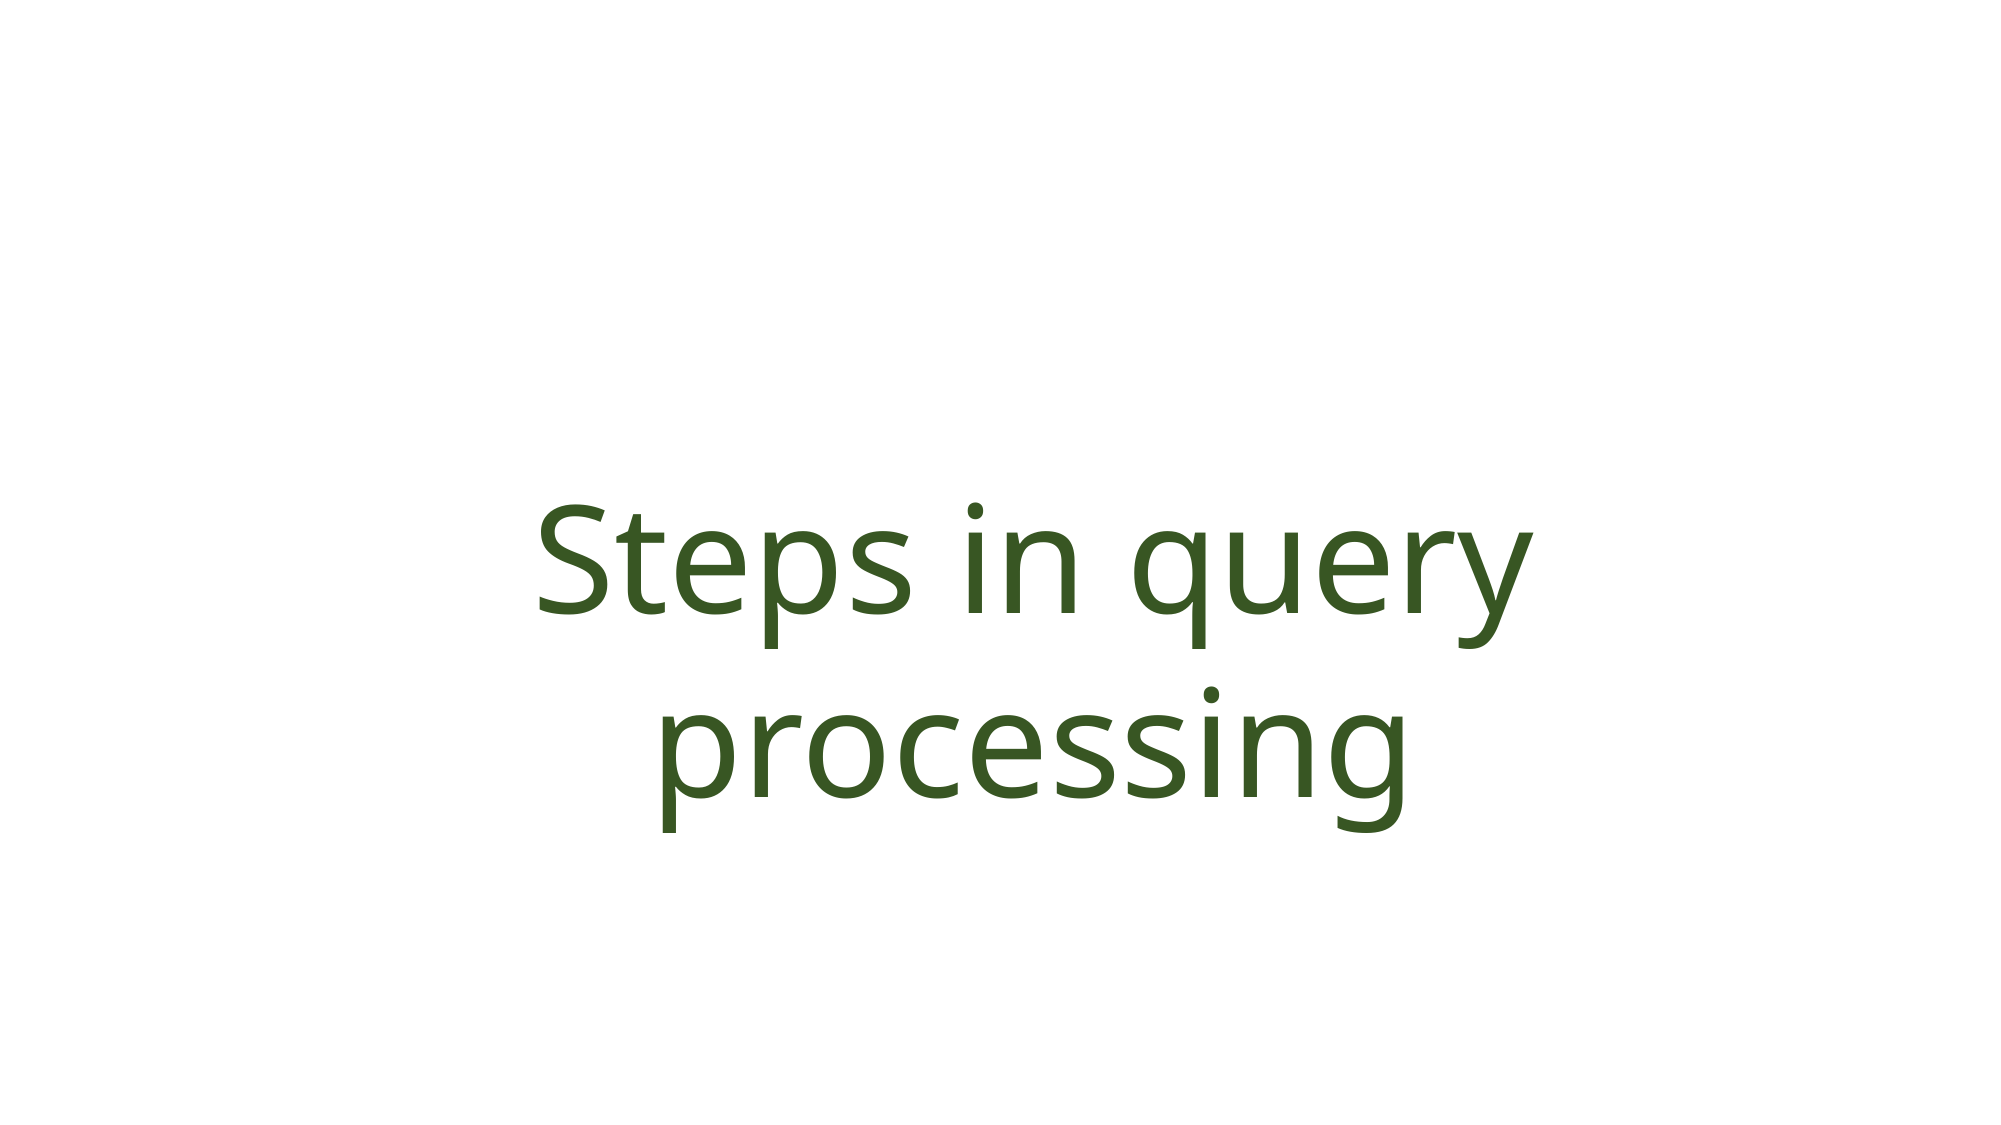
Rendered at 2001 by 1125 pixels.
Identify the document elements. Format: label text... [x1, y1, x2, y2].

text_box Steps in query processing [171, 459, 1896, 928]
